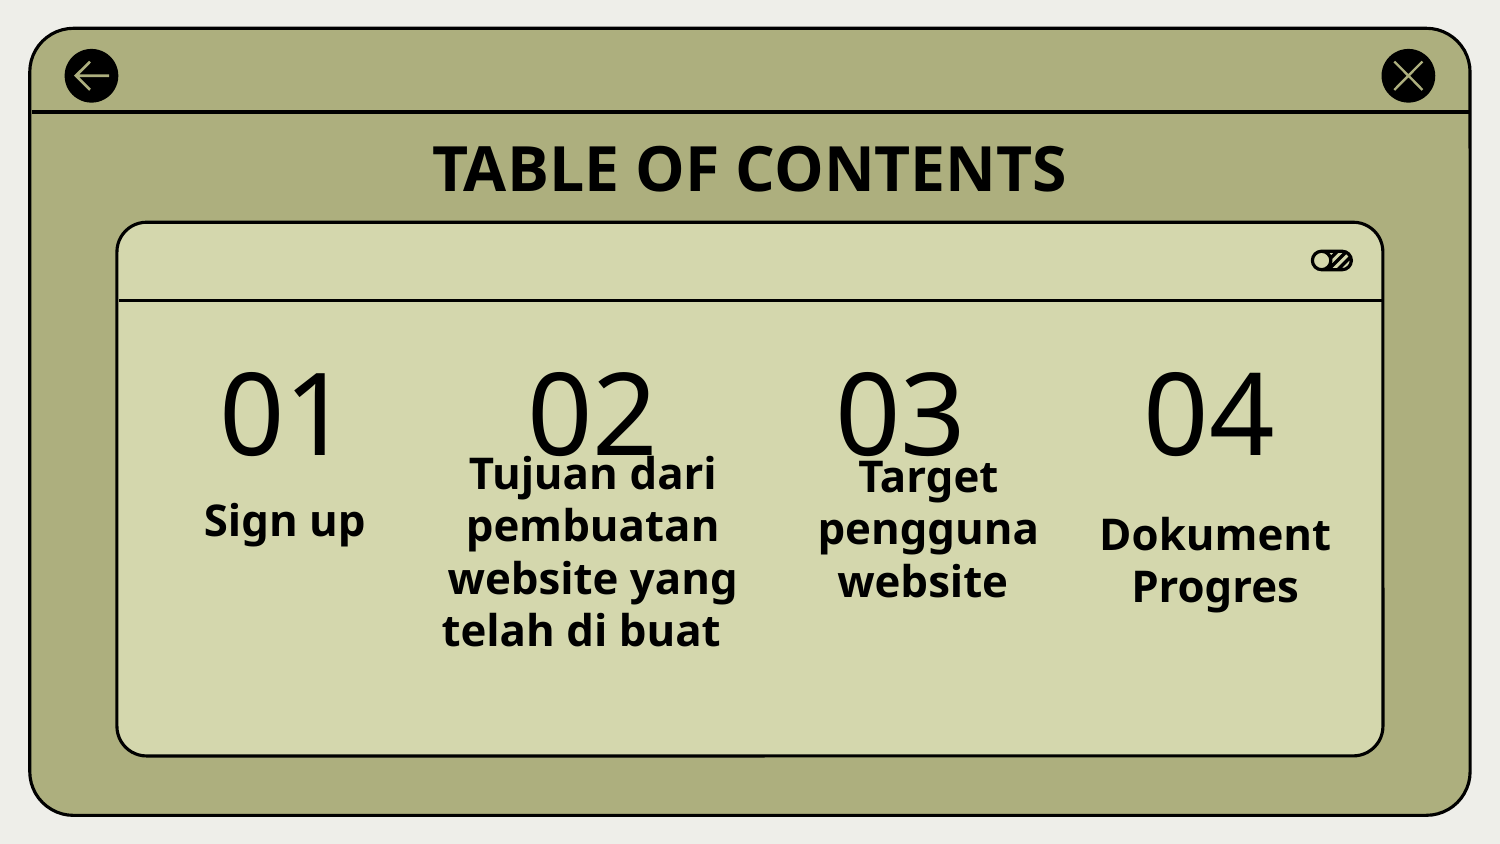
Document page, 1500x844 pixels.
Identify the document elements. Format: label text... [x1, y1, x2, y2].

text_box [1381, 48, 1436, 103]
text_box [1310, 249, 1354, 272]
title TABLE OF CONTENTS [116, 129, 1383, 223]
title Sign up [140, 494, 429, 561]
title 01 [140, 348, 429, 470]
title 03 [757, 348, 1045, 470]
title Tujuan dari pembuatan website yang telah di buat [409, 576, 777, 671]
title Target pengguna website [757, 554, 1100, 621]
title 02 [448, 348, 737, 470]
title 04 [1065, 348, 1353, 470]
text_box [64, 48, 119, 103]
title Dokument Progres [1071, 560, 1360, 627]
